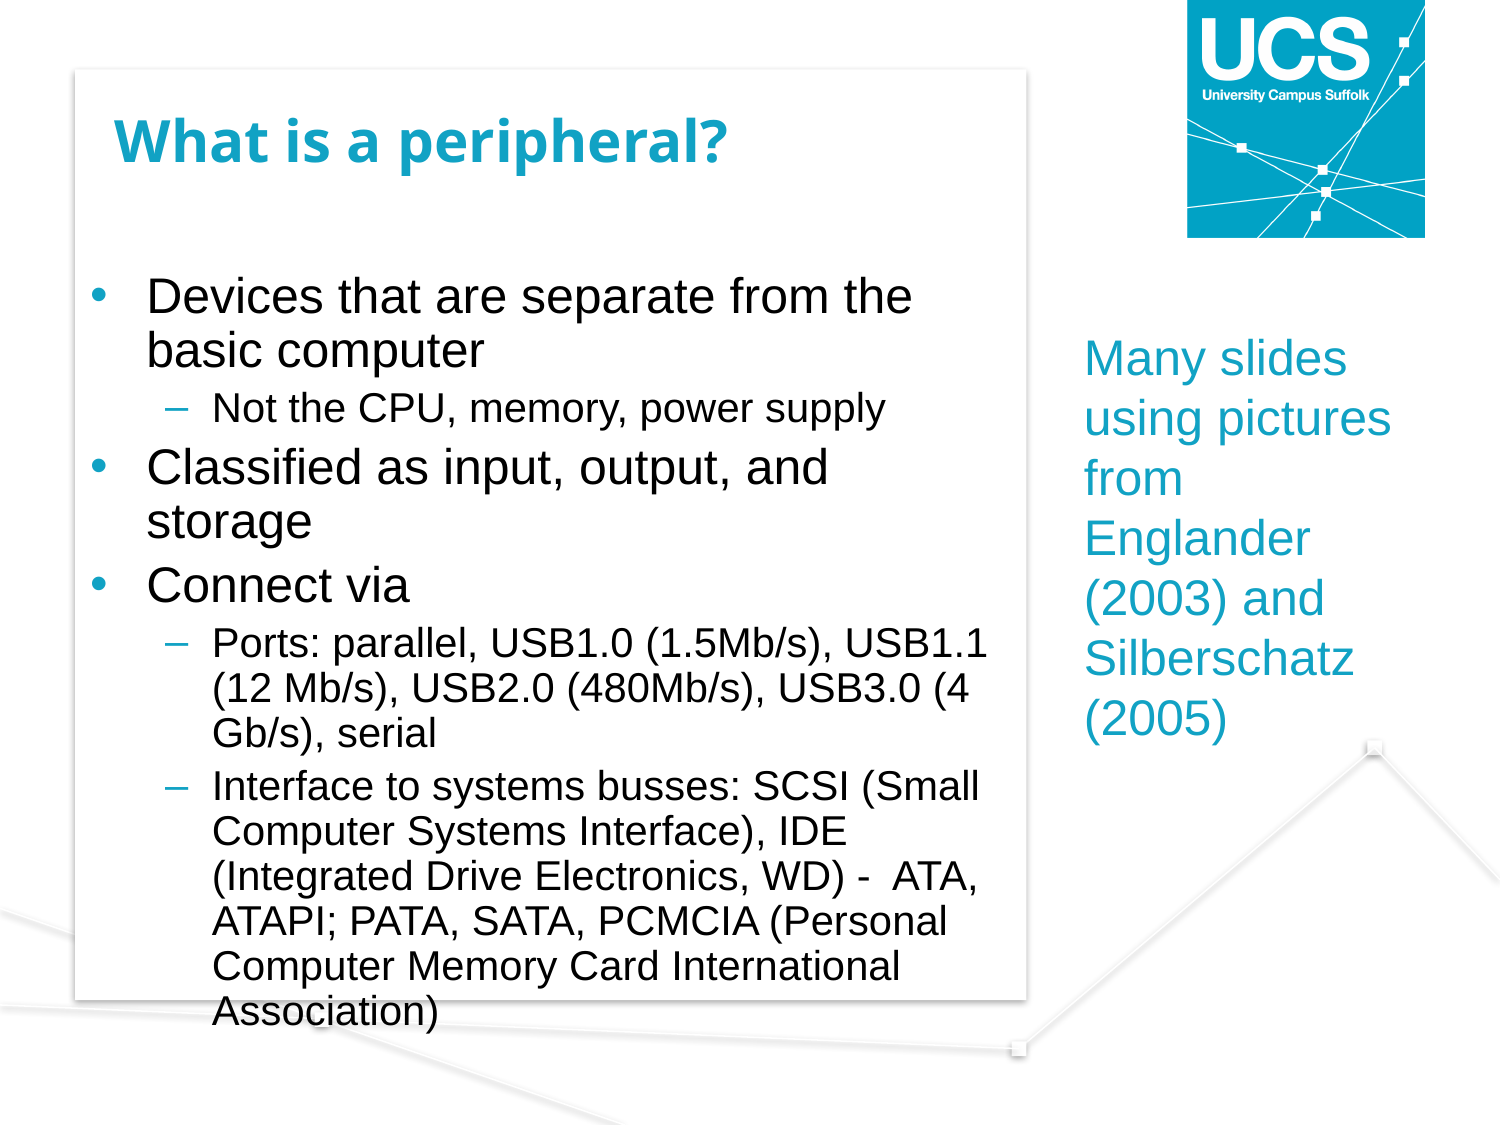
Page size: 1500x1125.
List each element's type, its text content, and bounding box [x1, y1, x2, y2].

picture [1187, 0, 1425, 238]
title What is a peripheral? [99, 44, 1012, 233]
list Many slides using pictures from Englander (2003) and Silberschatz (2005) [1068, 317, 1426, 1006]
list Devices that are separate from the basic computer Not the CPU, memory, power supply Classified as input, output, and storage Connect via Ports: parallel, USB1.0 (1.5Mb/s), USB1.1 (12 Mb/s), USB2.0 (480Mb/s), USB3.0 (4 Gb/s), serial Interface to systems busses: SCSI (Small Computer Systems Interface), IDE (Integrated Drive Electronics, WD) - ATA, ATAPI; PATA, SATA, PCMCIA (Personal Computer Memory Card International Association) [74, 262, 1012, 1006]
